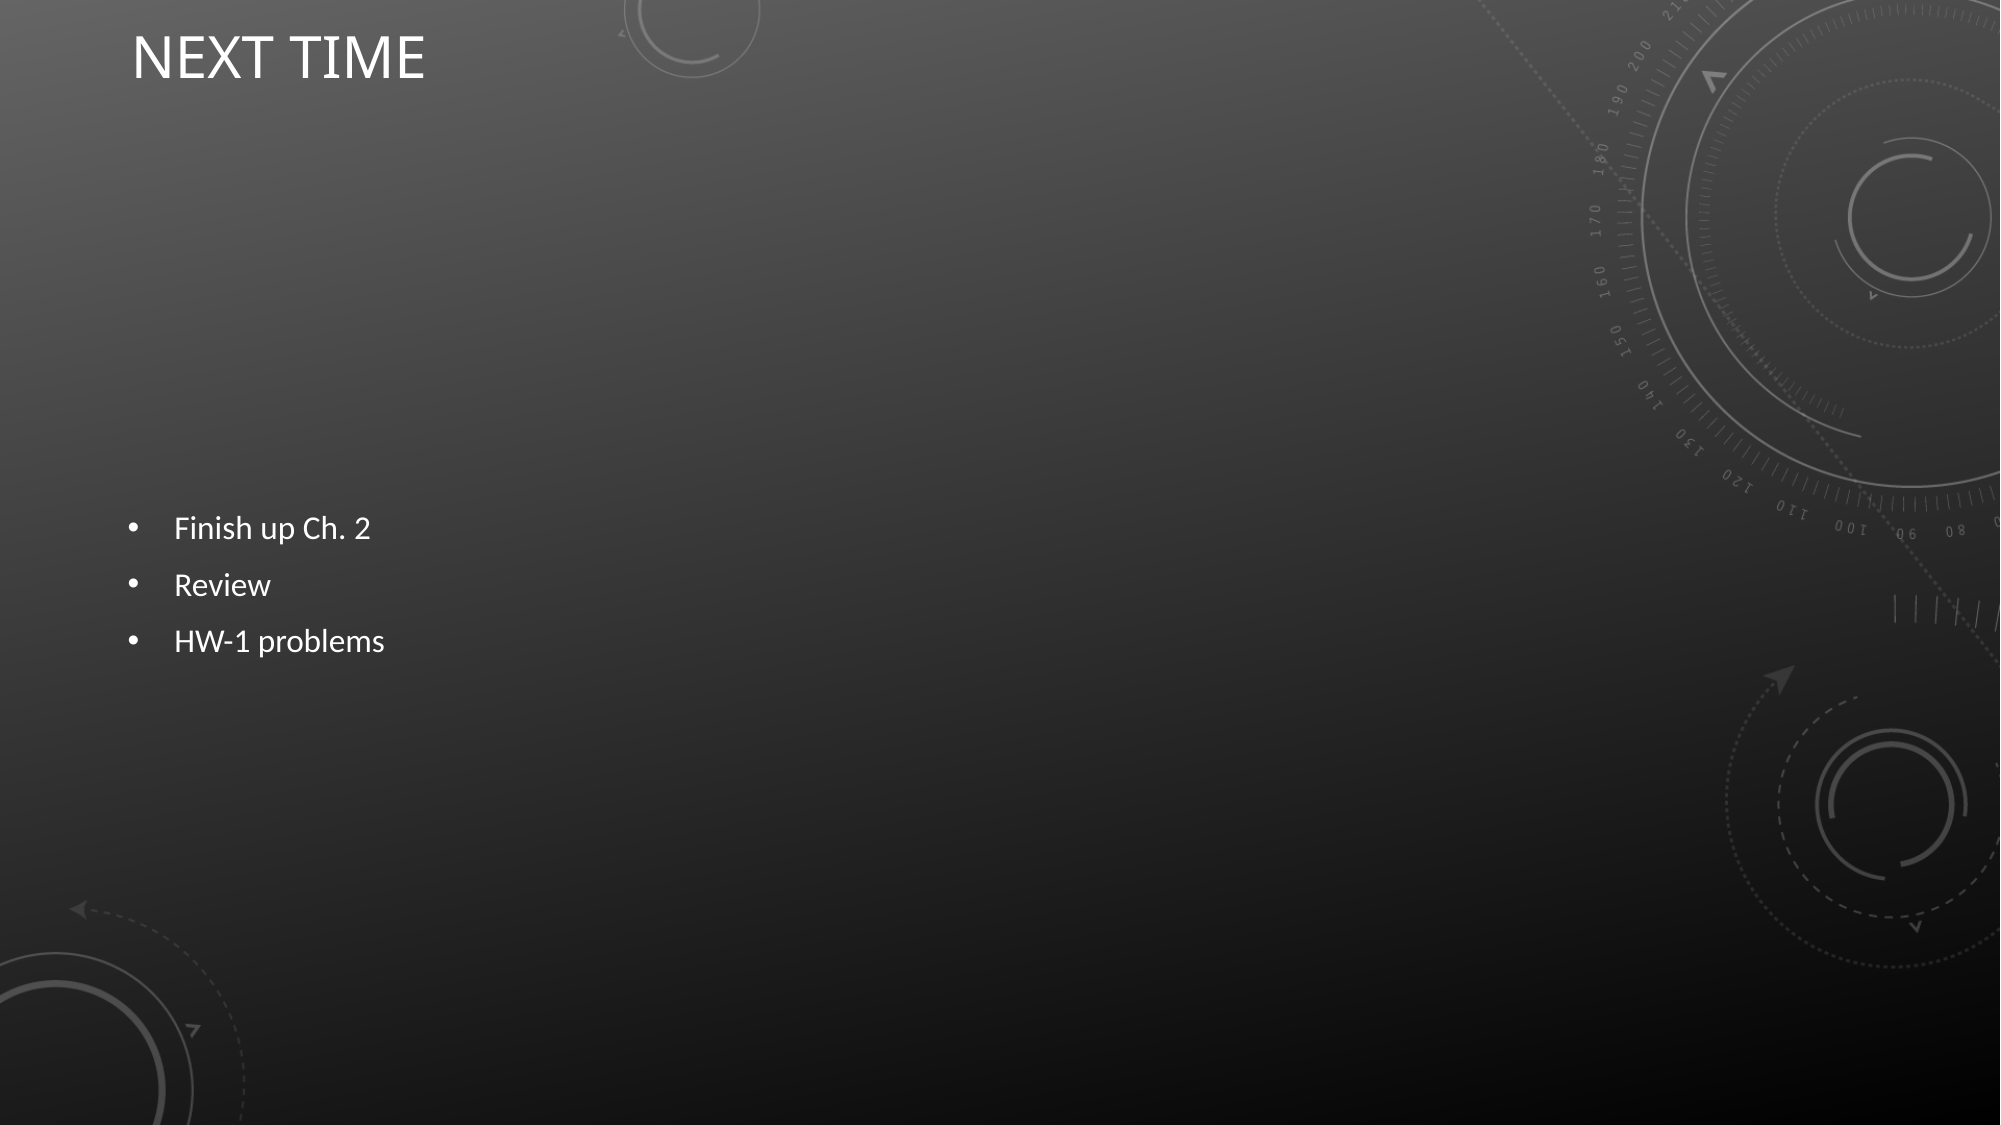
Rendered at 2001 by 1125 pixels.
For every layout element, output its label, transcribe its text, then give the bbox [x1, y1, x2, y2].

title Next time [115, 12, 1888, 98]
list Finish up Ch. 2 Review HW-1 problems [112, 85, 1851, 1086]
picture [0, 0, 2000, 1125]
